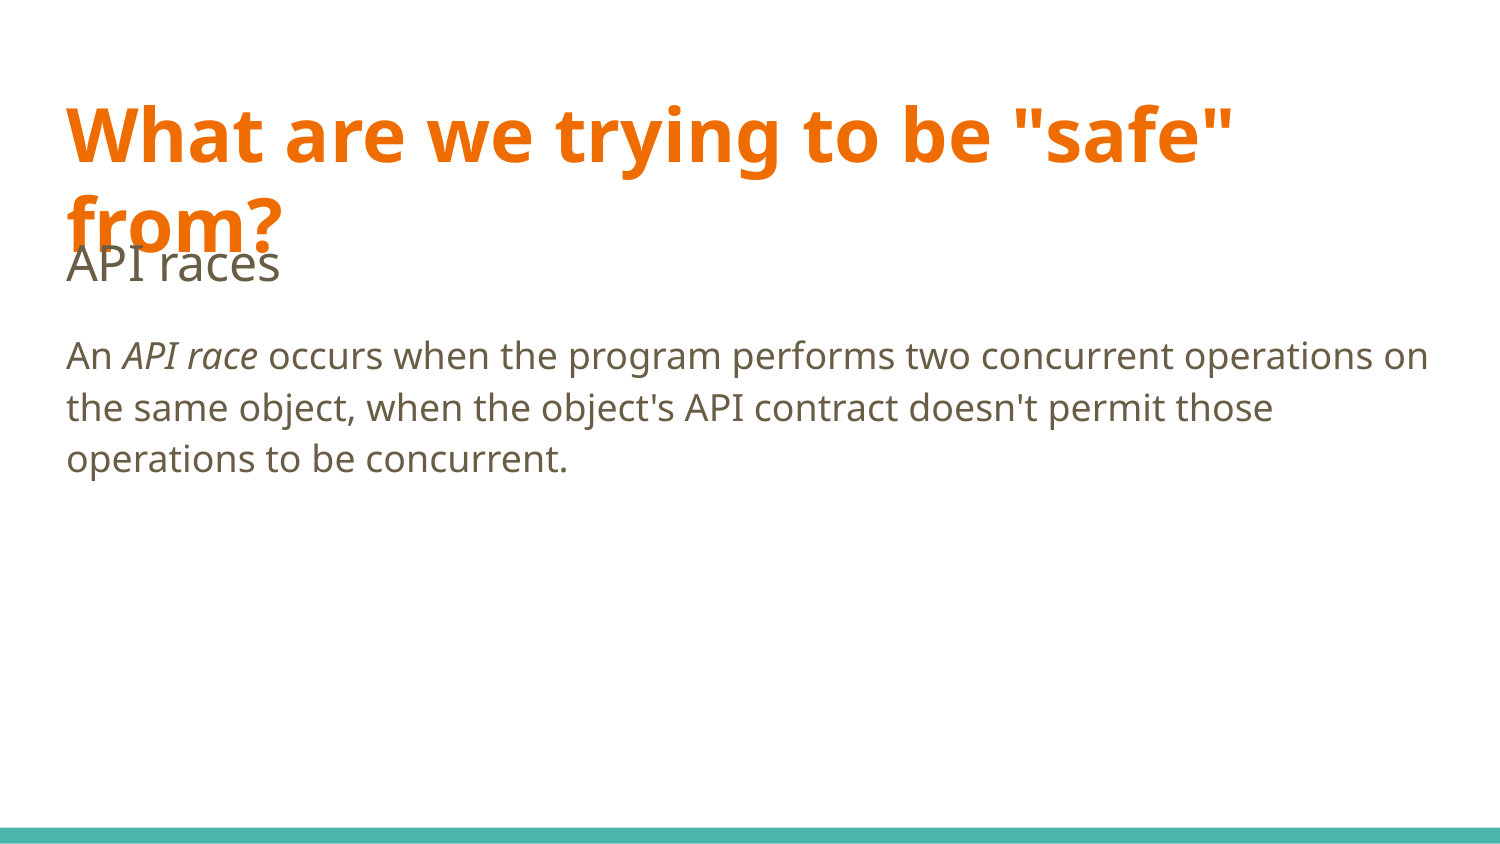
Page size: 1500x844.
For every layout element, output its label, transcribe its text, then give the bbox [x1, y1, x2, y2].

list API races An API race occurs when the program performs two concurrent operations on the same object, when the object's API contract doesn't permit those operations to be concurrent. [51, 207, 1449, 750]
title What are we trying to be "safe" from? [51, 72, 1449, 189]
